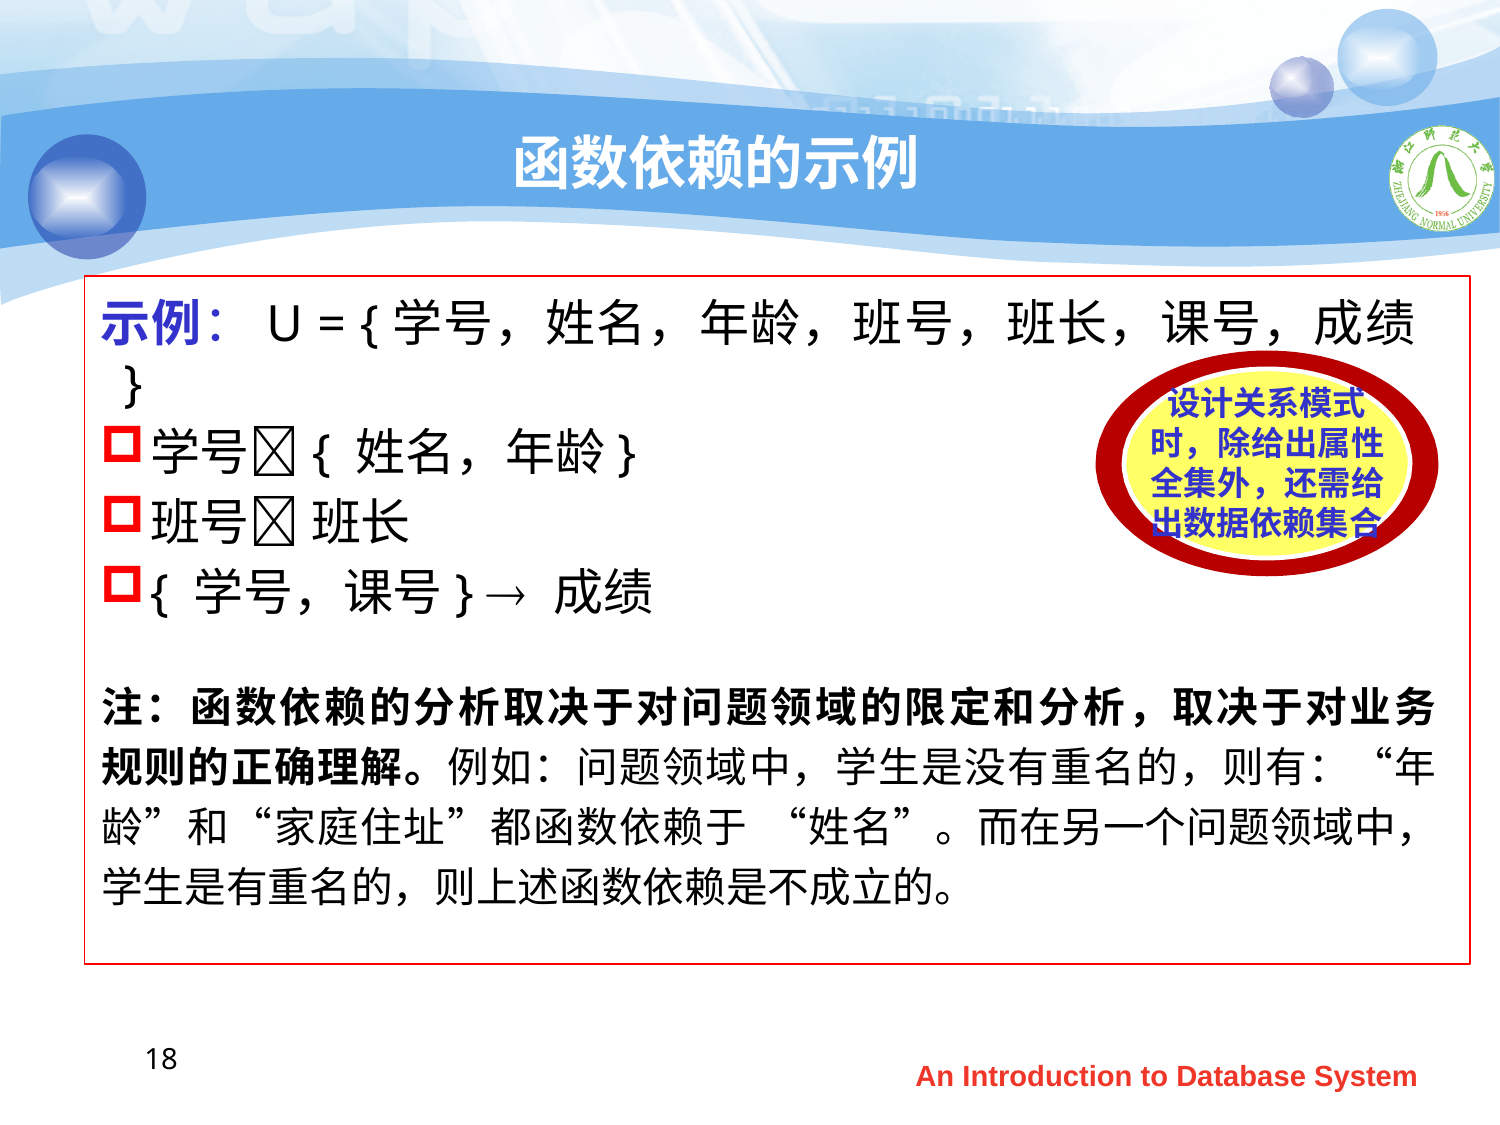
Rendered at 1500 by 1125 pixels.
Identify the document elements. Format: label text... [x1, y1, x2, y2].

text_box 示例：U = {学号，姓名，年龄，班号，班长，课号，成绩 } 学号{ 姓名，年龄} 班号 班长 { 学号，课号}  成绩 [100, 278, 1416, 621]
slide_number 18 [96, 1012, 193, 1088]
picture [0, 0, 1500, 113]
text_box [1123, 395, 1167, 518]
text_box [1095, 350, 1439, 577]
picture [1388, 125, 1495, 232]
text_box [84, 276, 1470, 965]
text_box 函数依赖的示例 [336, 115, 1096, 196]
text_box 设计关系模式 [1167, 380, 1370, 420]
text_box [1189, 543, 1345, 559]
footer An Introduction to Database System [871, 1050, 1463, 1103]
text_box 时，除给出属性 全集外，还需给 出数据依赖集合 [1150, 420, 1386, 543]
text_box 注：函数依赖的分析取决于对问题领域的限定和分析，取决于对业务规则的正确理解。例如：问题领域中，学生是没有重名的，则有：“年龄”和“家庭住址”都函数依赖于 “姓名”。而在另一个问题领域中，学生是有重名的，则上述函数依赖是不成立的。 [101, 668, 1439, 911]
text_box [1370, 397, 1411, 517]
text_box [1199, 368, 1335, 380]
